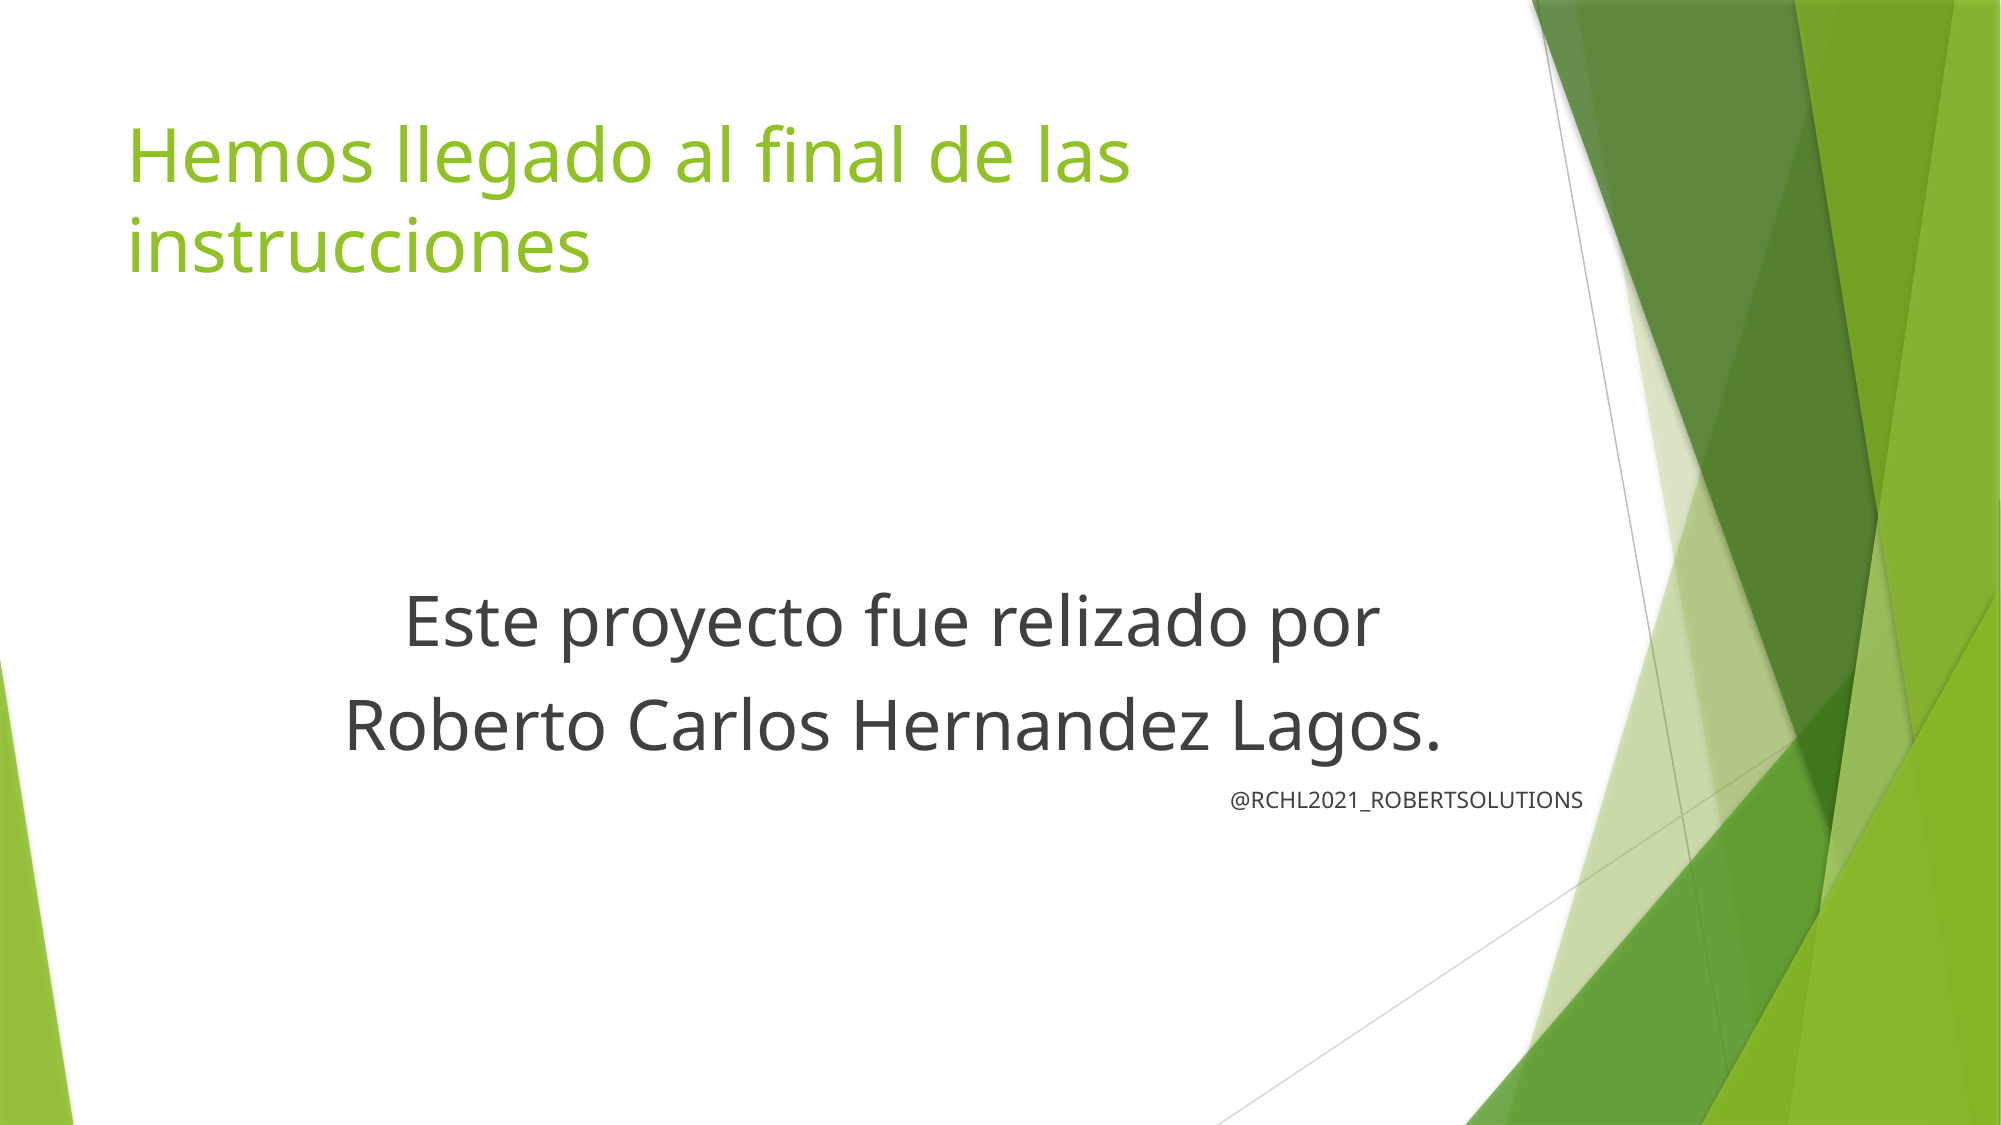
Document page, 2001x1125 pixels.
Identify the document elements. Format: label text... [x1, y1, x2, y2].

list Este proyecto fue relizado por Roberto Carlos Hernandez Lagos. @RCHL2021_ROBERTSOLUTIONS [188, 568, 1599, 821]
title Hemos llegado al final de las instrucciones [111, 99, 1522, 317]
